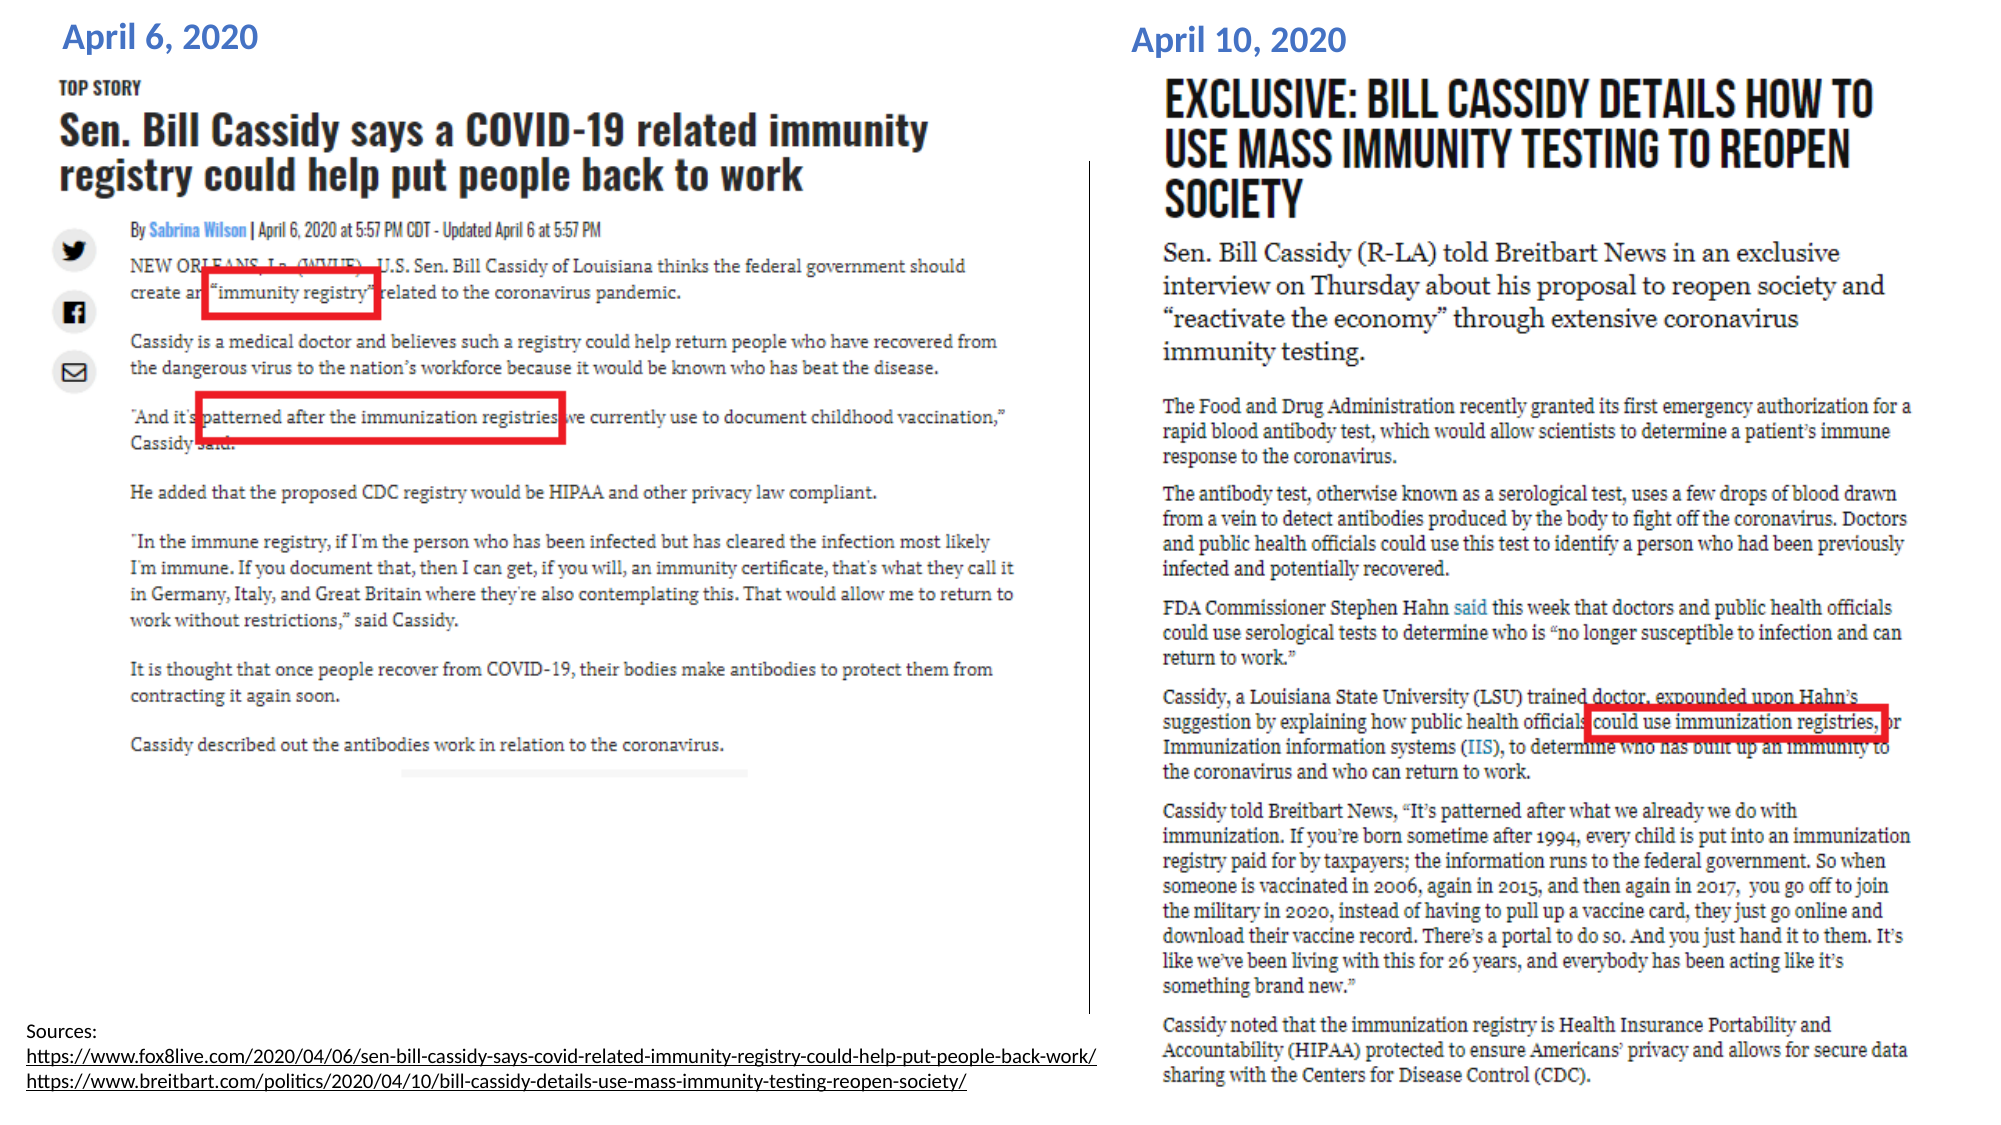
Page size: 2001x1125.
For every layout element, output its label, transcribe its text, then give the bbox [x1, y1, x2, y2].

text_box April 6, 2020 [47, 4, 274, 65]
picture [46, 65, 1042, 779]
picture [1154, 65, 1922, 1091]
text_box Sources: https://www.fox8live.com/2020/04/06/sen-bill-cassidy-says-covid-related-immunity-registry-could-help-put-people-back-work/ https://www.breitbart.com/politics/2020/04/10/bill-cassidy-details-use-mass-immunity-testing-reopen-society/ [11, 1009, 1112, 1100]
text_box April 10, 2020 [1116, 7, 1362, 68]
